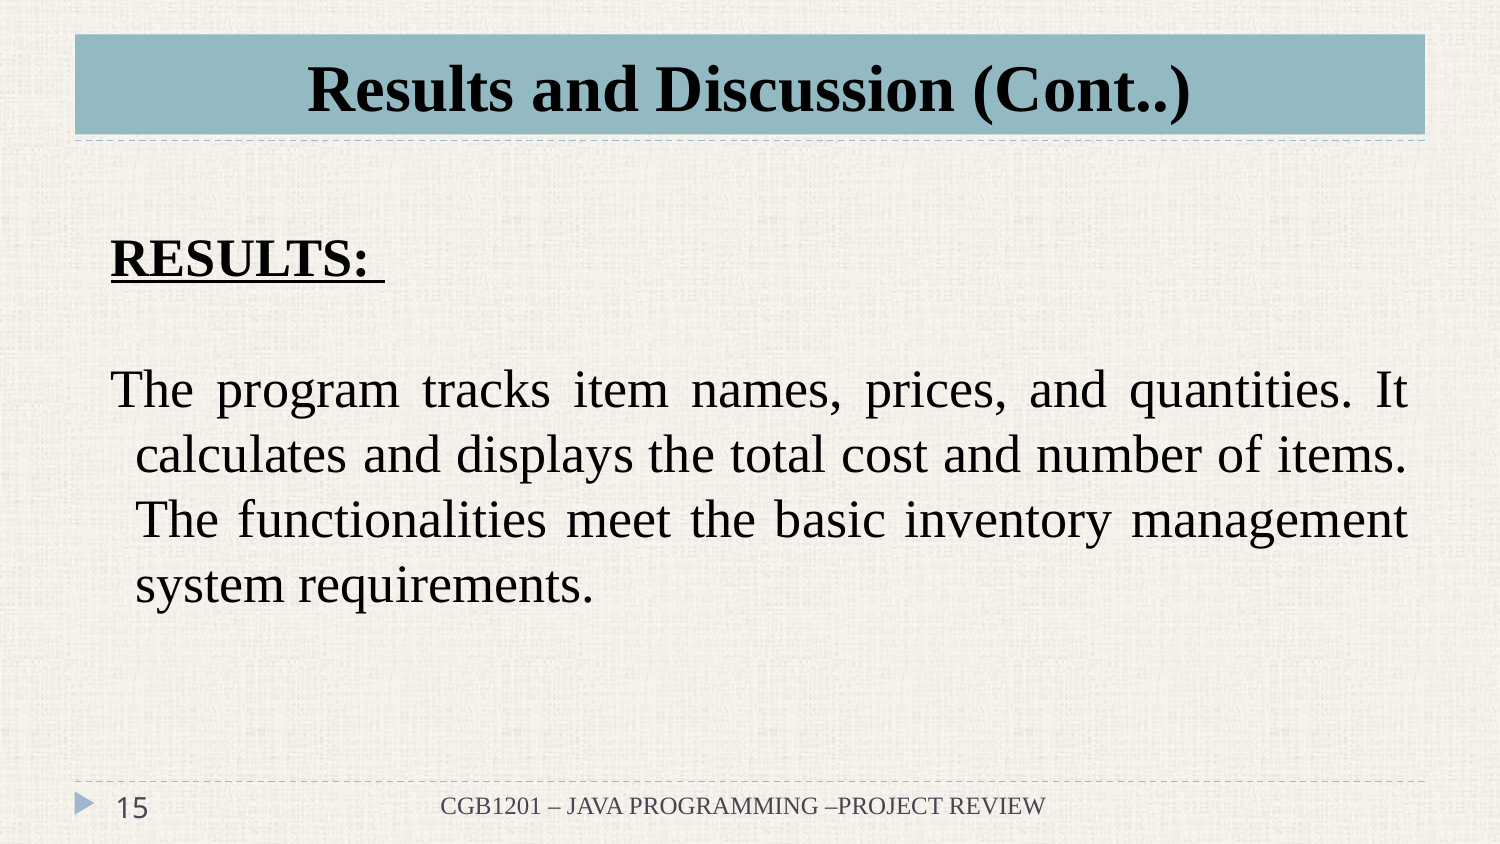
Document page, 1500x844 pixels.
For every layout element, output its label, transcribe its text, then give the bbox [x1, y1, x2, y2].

slide_number 15 [100, 782, 425, 827]
title Results and Discussion (Cont..) [75, 34, 1425, 135]
list RESULTS: The program tracks item names, prices, and quantities. It calculates and displays the total cost and number of items. The functionalities meet the basic inventory management system requirements. [75, 150, 1425, 758]
footer CGB1201 – JAVA PROGRAMMING –PROJECT REVIEW [425, 782, 1220, 827]
